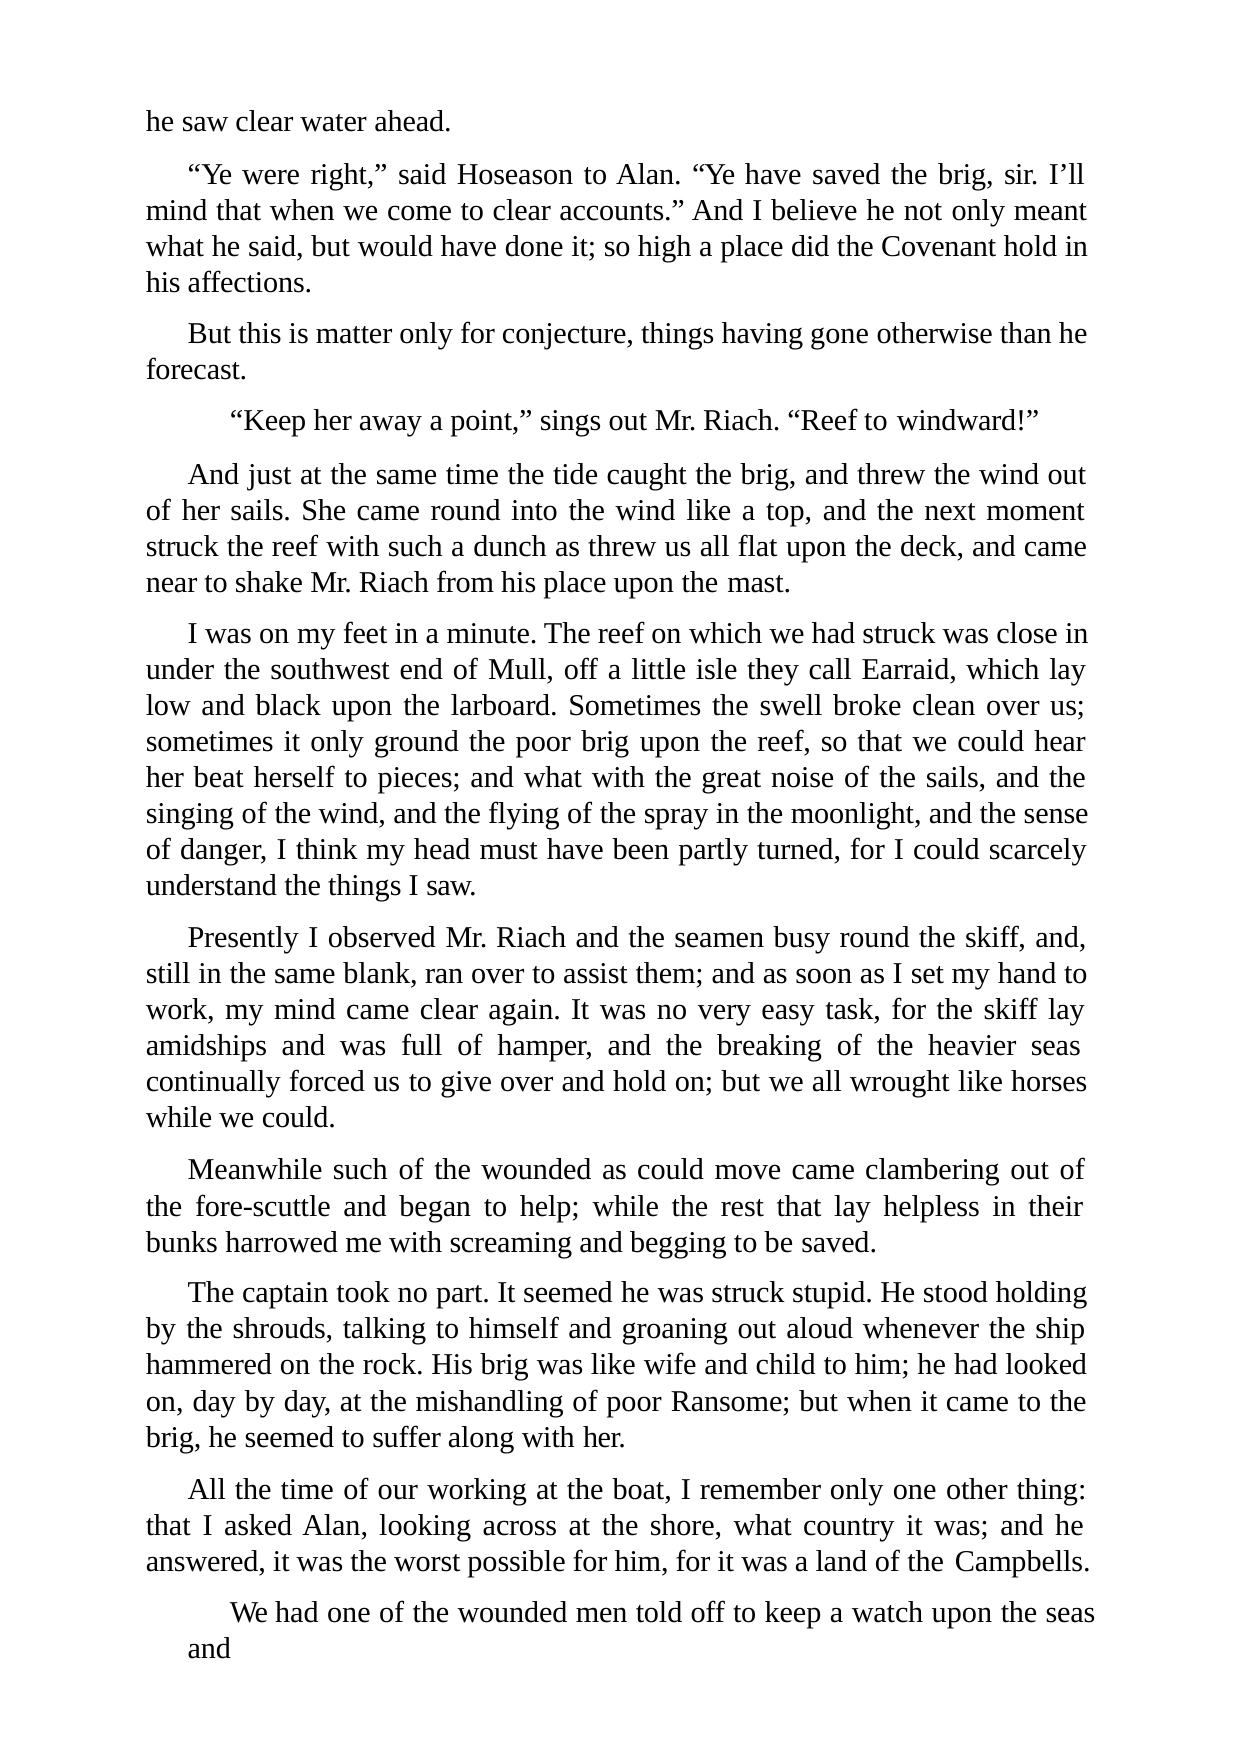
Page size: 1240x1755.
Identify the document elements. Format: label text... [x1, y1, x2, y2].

text_box he saw clear water ahead. “Ye were right,” said Hoseason to Alan. “Ye have saved the brig, sir. I’ll mind that when we come to clear accounts.” And I believe he not only meant what he said, but would have done it; so high a place did the Covenant hold in his affections. But this is matter only for conjecture, things having gone otherwise than he forecast. “Keep her away a point,” sings out Mr. Riach. “Reef to windward!” And just at the same time the tide caught the brig, and threw the wind out of her sails. She came round into the wind like a top, and the next moment struck the reef with such a dunch as threw us all flat upon the deck, and came near to shake Mr. Riach from his place upon the mast. I was on my feet in a minute. The reef on which we had struck was close in under the southwest end of Mull, off a little isle they call Earraid, which lay low and black upon the larboard. Sometimes the swell broke clean over us; sometimes it only ground the poor brig upon the reef, so that we could hear her beat herself to pieces; and what with the great noise of the sails, and the singing of the wind, and the flying of the spray in the moonlight, and the sense of danger, I think my head must have been partly turned, for I could scarcely understand the things I saw. Presently I observed Mr. Riach and the seamen busy round the skiff, and, still in the same blank, ran over to assist them; and as soon as I set my hand to work, my mind came clear again. It was no very easy task, for the skiff lay amidships and was full of hamper, and the breaking of the heavier seas continually forced us to give over and hold on; but we all wrought like horses while we could. Meanwhile such of the wounded as could move came clambering out of the fore-scuttle and began to help; while the rest that lay helpless in their bunks harrowed me with screaming and begging to be saved. The captain took no part. It seemed he was struck stupid. He stood holding by the shrouds, talking to himself and groaning out aloud whenever the ship hammered on the rock. His brig was like wife and child to him; he had looked on, day by day, at the mishandling of poor Ransome; but when it came to the brig, he seemed to suffer along with her. All the time of our working at the boat, I remember only one other thing: that I asked Alan, looking across at the shore, what country it was; and he answered, it was the worst possible for him, for it was a land of the Campbells. We had one of the wounded men told off to keep a watch upon the seas and [143, 83, 1097, 1666]
